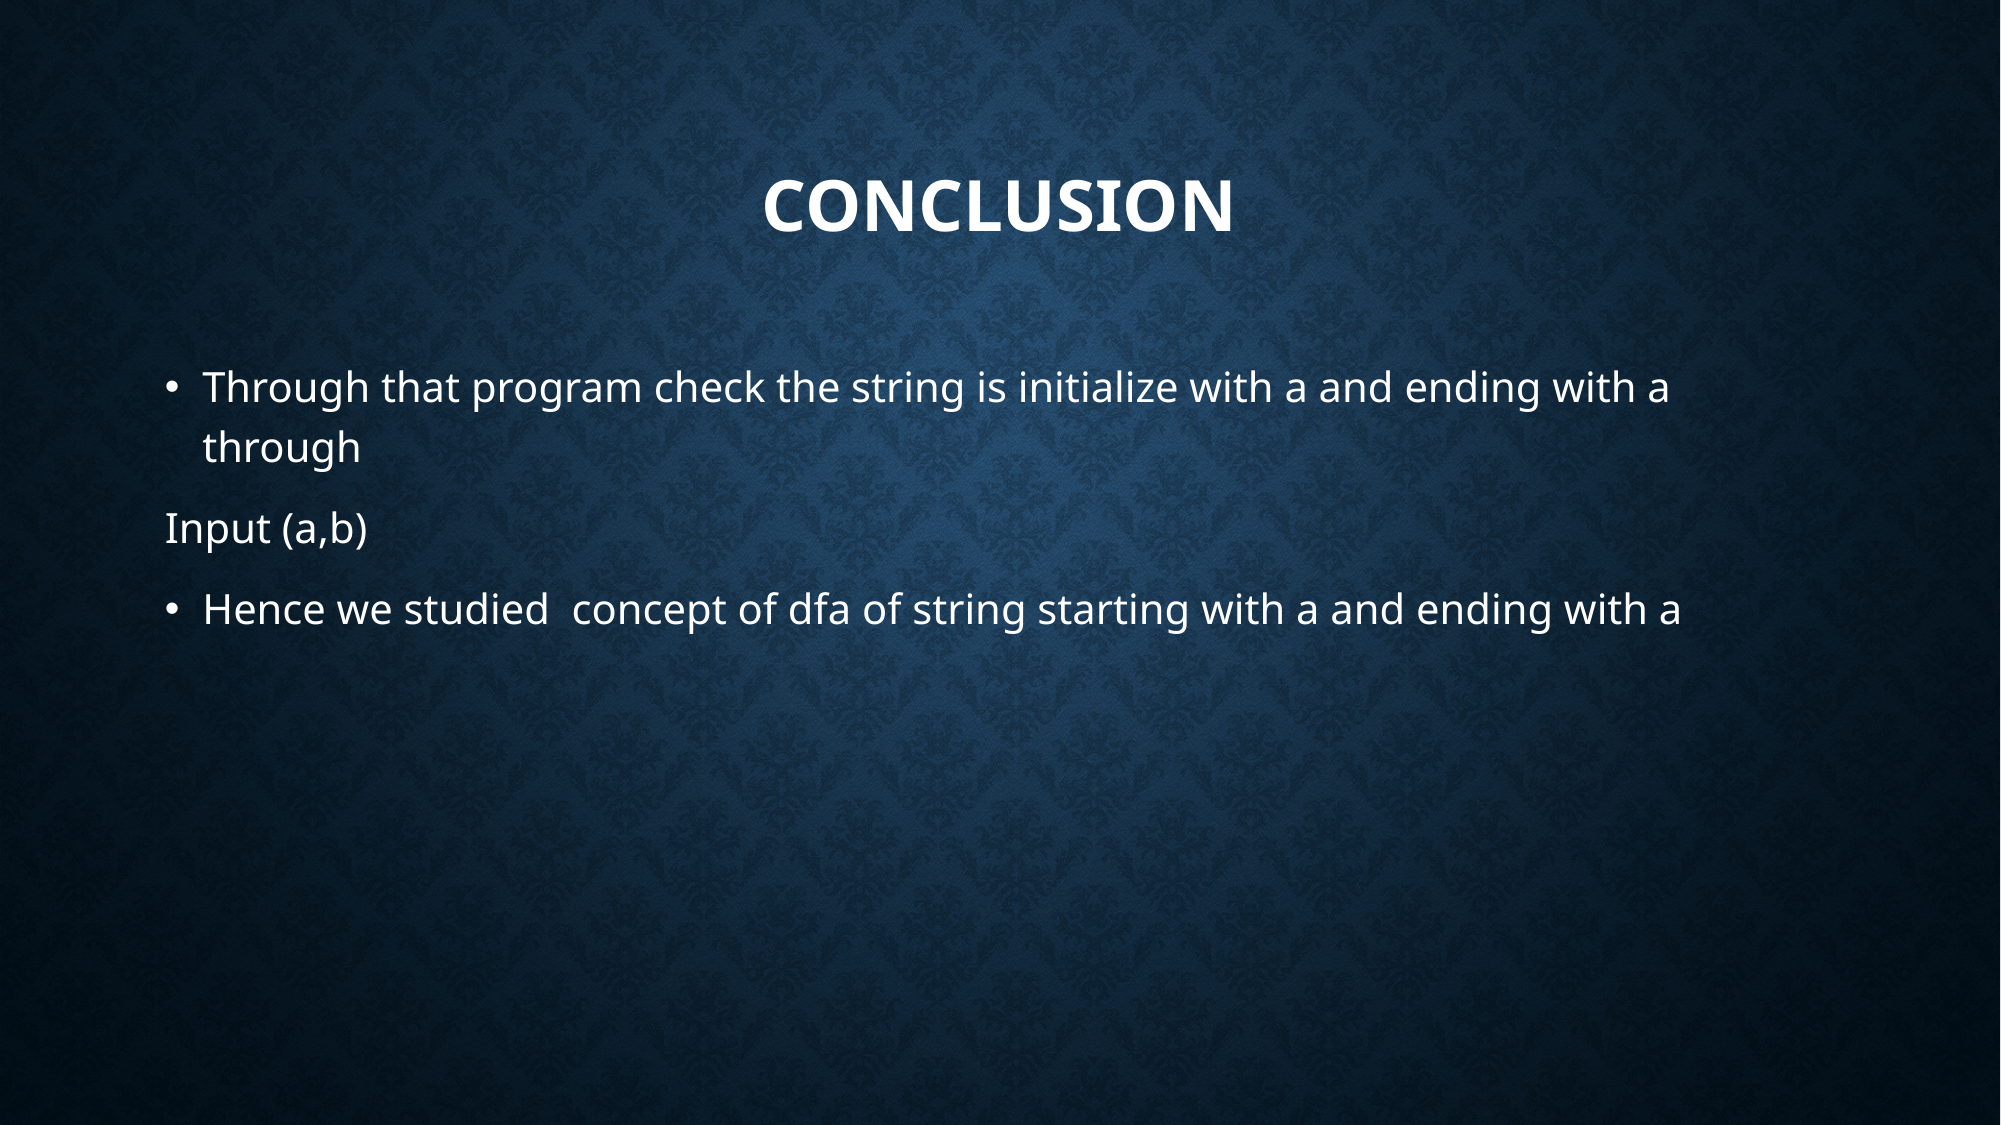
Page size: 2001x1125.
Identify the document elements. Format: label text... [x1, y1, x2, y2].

list Through that program check the string is initialize with a and ending with a through Input (a,b) Hence we studied concept of dfa of string starting with a and ending with a [149, 343, 1849, 950]
title conclusion [149, 99, 1849, 318]
